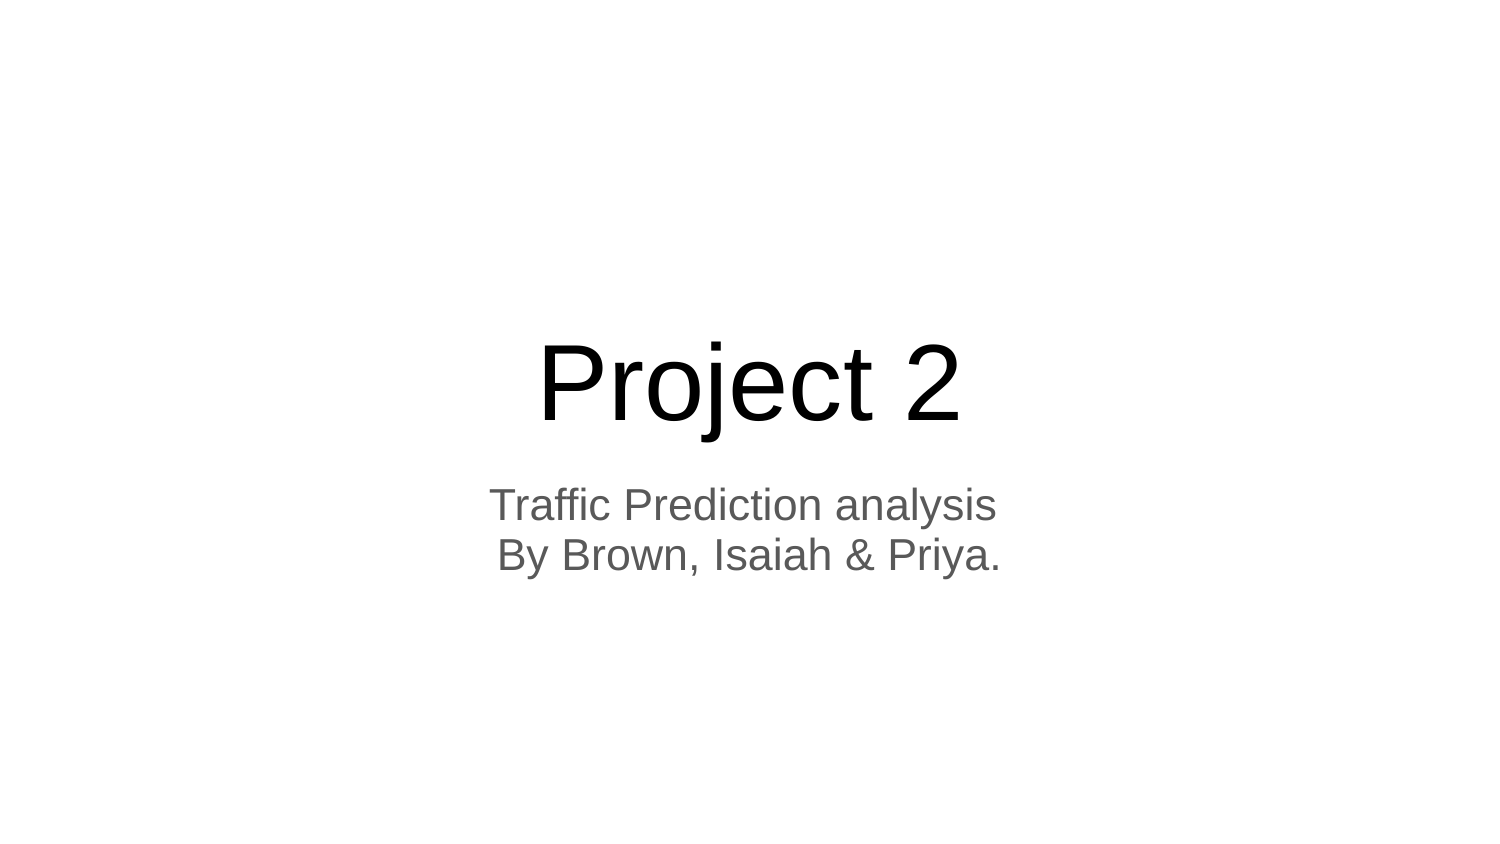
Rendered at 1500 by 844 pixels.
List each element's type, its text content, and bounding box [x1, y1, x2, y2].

subtitle Traffic Prediction analysis By Brown, Isaiah & Priya. [51, 464, 1449, 595]
title Project 2 [51, 122, 1449, 459]
